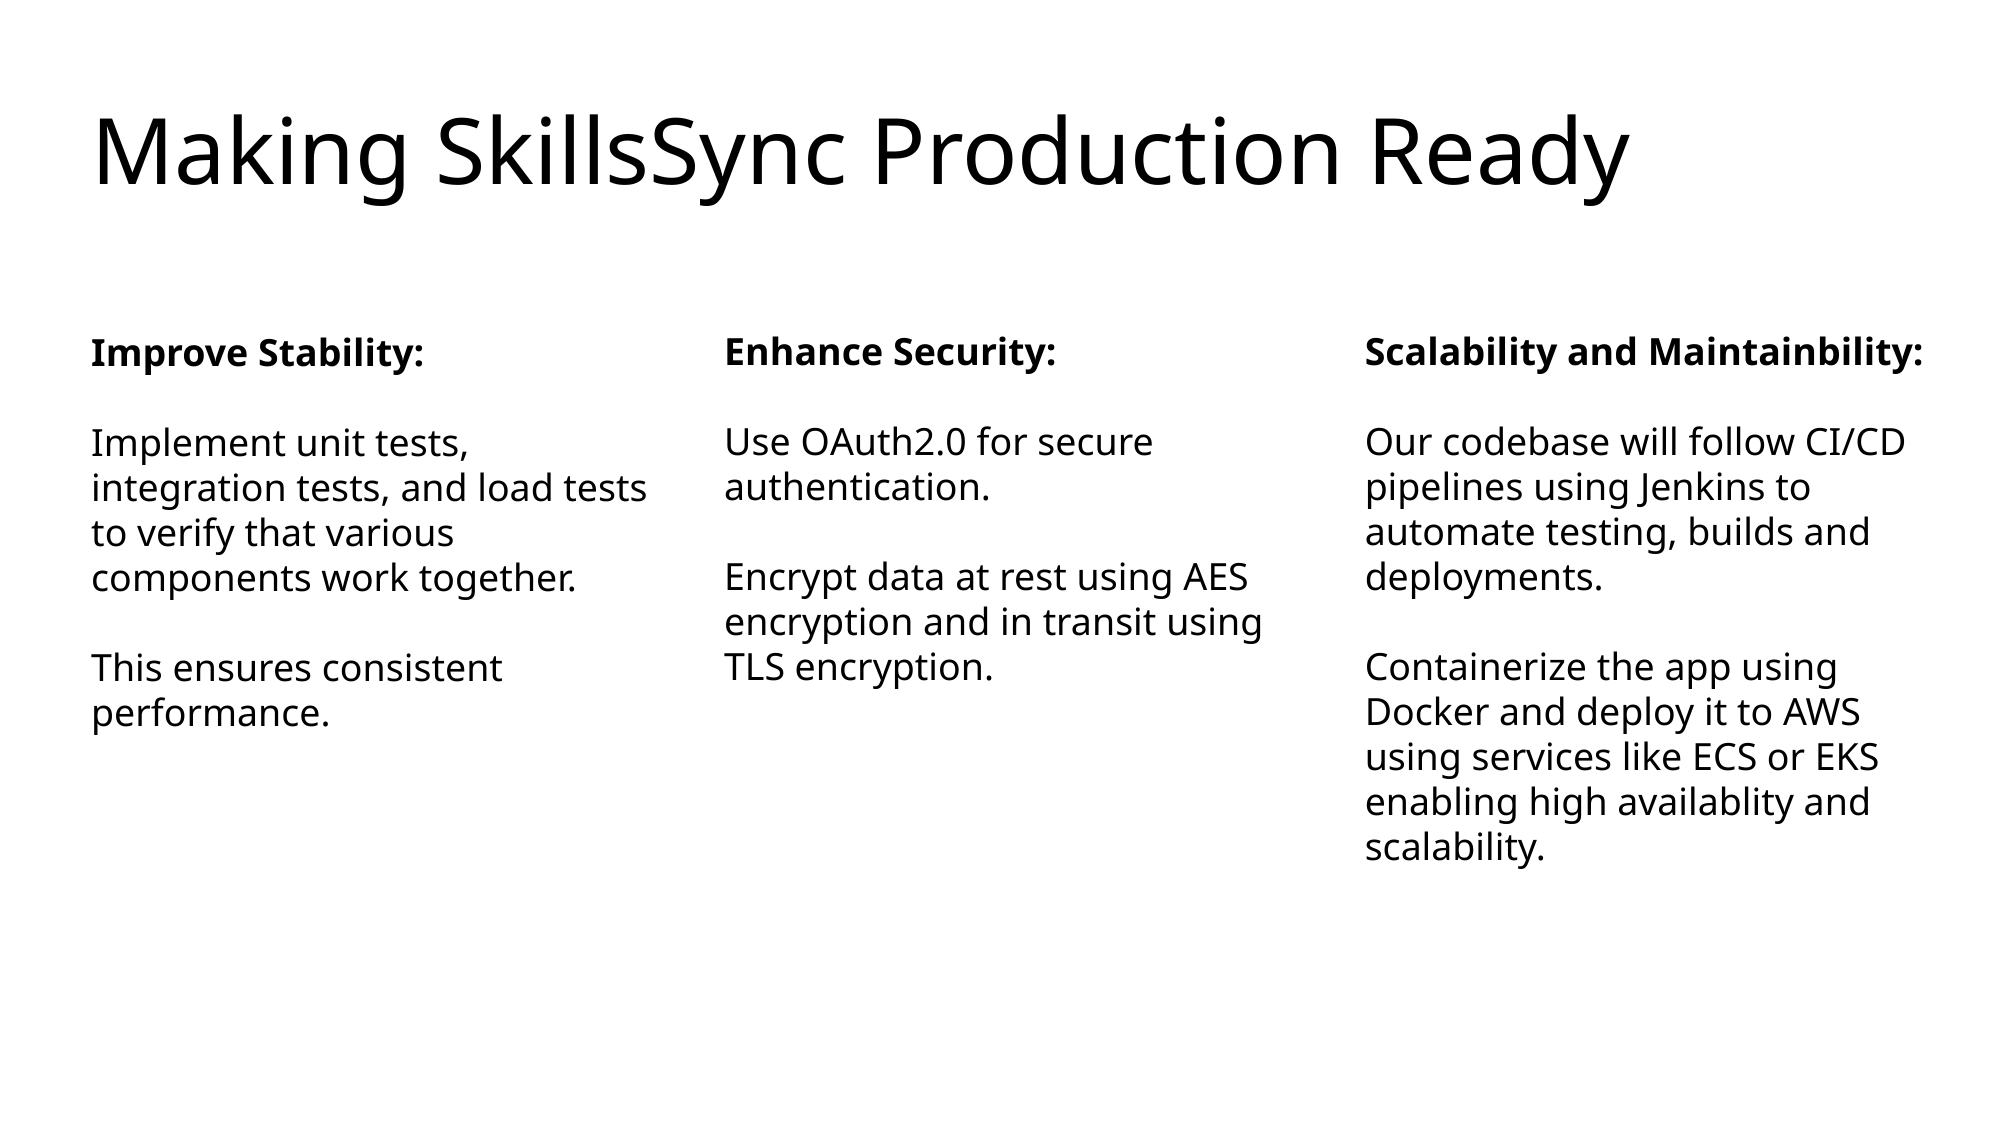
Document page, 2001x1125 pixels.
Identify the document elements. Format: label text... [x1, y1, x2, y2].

title Making SkillsSync Production Ready [76, 45, 1802, 264]
text_box Enhance Security: Use OAuth2.0 for secure authentication. Encrypt data at rest using AES encryption and in transit using TLS encryption. [709, 321, 1313, 696]
text_box Improve Stability: Implement unit tests, integration tests, and load tests to verify that various components work together. This ensures consistent performance. [76, 321, 680, 741]
text_box Scalability and Maintainbility: Our codebase will follow CI/CD pipelines using Jenkins to automate testing, builds and deployments. Containerize the app using Docker and deploy it to AWS using services like ECS or EKS enabling high availablity and scalability. [1350, 321, 1954, 876]
